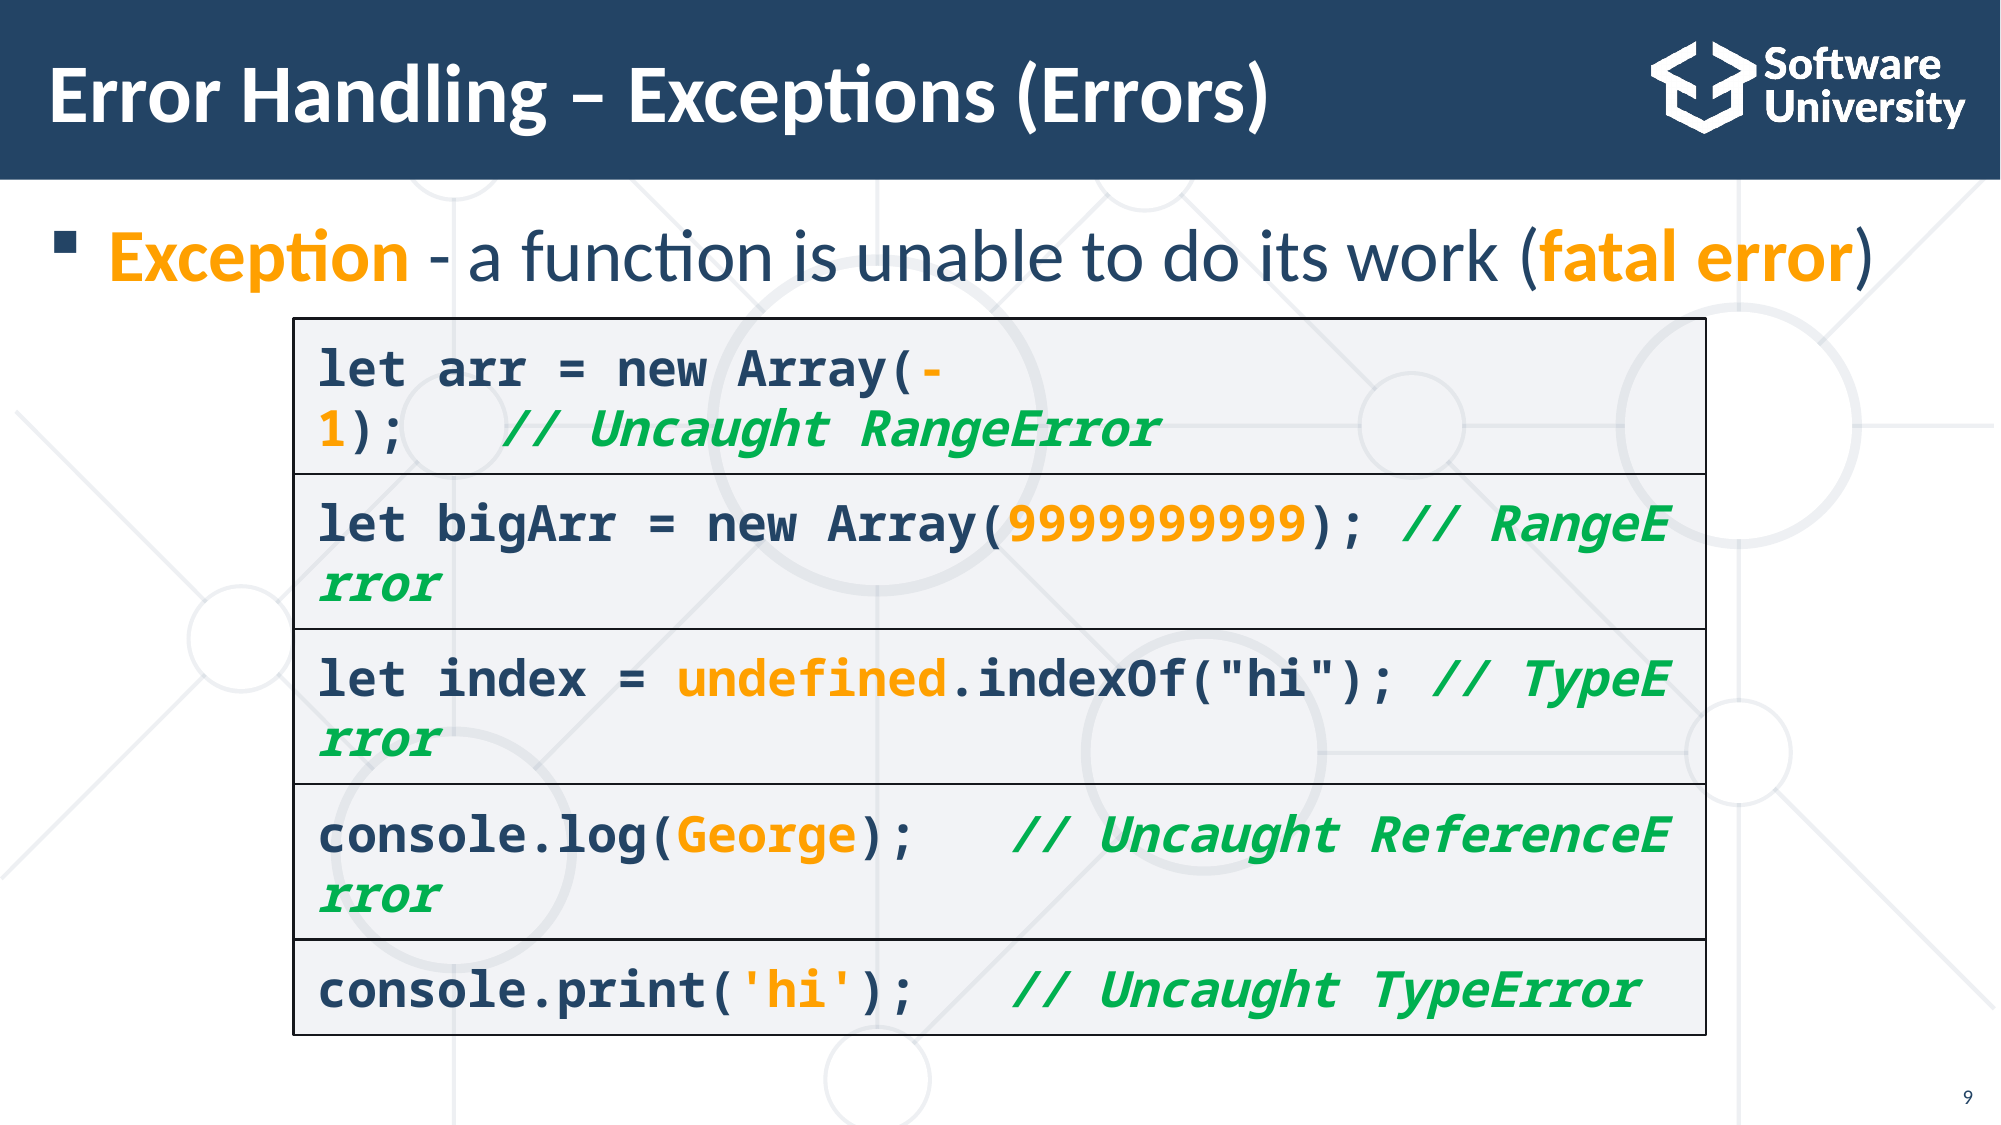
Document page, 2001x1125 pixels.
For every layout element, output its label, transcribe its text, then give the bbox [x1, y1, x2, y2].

slide_number 9 [1927, 1067, 1989, 1117]
text_box let arr = new Array(-1); // Uncaught RangeError [293, 318, 1707, 474]
text_box console.print('hi'); // Uncaught TypeError [293, 939, 1707, 1035]
text_box let index = undefined.indexOf("hi"); // TypeError [293, 628, 1707, 784]
picture [1651, 41, 1966, 134]
text_box console.log(George); // Uncaught ReferenceError [293, 784, 1707, 939]
text_box let bigArr = new Array(9999999999); // RangeError [293, 474, 1707, 628]
title Error Handling – Exceptions (Errors) [31, 16, 1625, 162]
list Exception - a function is unable to do its work (fatal error) [31, 196, 1970, 1104]
